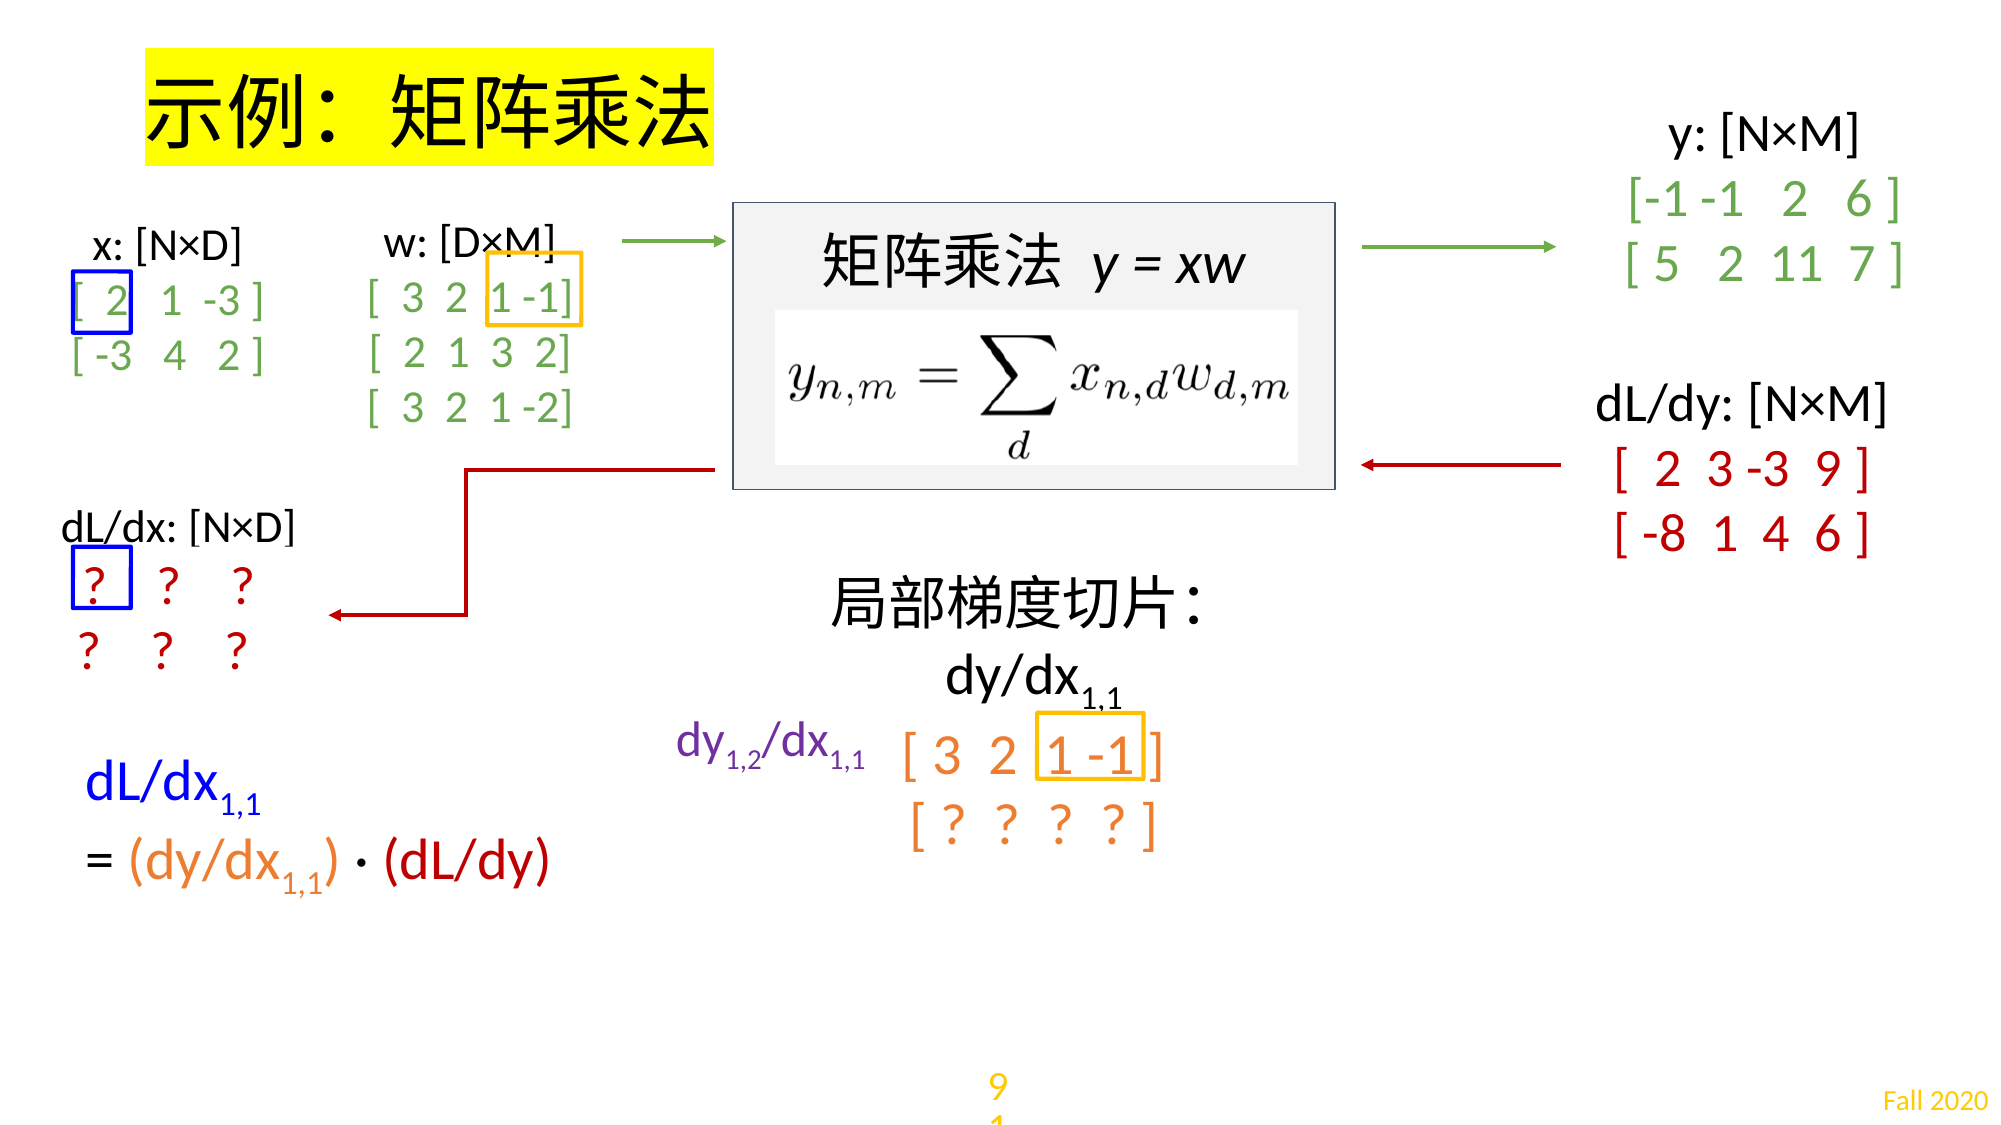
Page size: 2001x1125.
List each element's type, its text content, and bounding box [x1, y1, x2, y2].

text_box [72, 271, 131, 333]
text_box w: [D×M] [ 3 2 1 -1] [ 2 1 3 2] [ 3 2 1 -2] [318, 191, 622, 452]
text_box y: [N×M] [-1 -1 2 6 ] [ 5 2 11 7 ] [1561, 77, 1969, 312]
text_box [1362, 240, 1557, 253]
text_box dL/dy: [N×M] [ 2 3 -3 9 ] [ -8 1 4 6 ] [1561, 347, 1925, 583]
text_box dy1,2/dx1,1 [668, 699, 874, 783]
text_box dL/dx: [N×D] [ 0 16 -9 ] [-24 9 -30 ] [3, 477, 354, 682]
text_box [50, 532, 301, 698]
text_box dL/dx1,1 = (dy/dx1,1) · (dL/dy) [78, 734, 560, 909]
slide_number 91 [979, 1052, 1021, 1116]
title 示例：矩阵乘法 [136, 59, 1863, 173]
text_box [1037, 712, 1144, 779]
text_box [621, 234, 727, 248]
text_box [1360, 458, 1561, 472]
text_box [328, 470, 715, 622]
text_box x: [N×D] [ 2 1 -3 ] [ -3 4 2 ] [23, 194, 313, 400]
text_box 局部梯度切片： dy/dx1,1 [ 3 2 1 -1 ] [ ? ? ? ? ] [822, 559, 1246, 864]
text_box [487, 252, 582, 326]
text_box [732, 202, 1336, 490]
